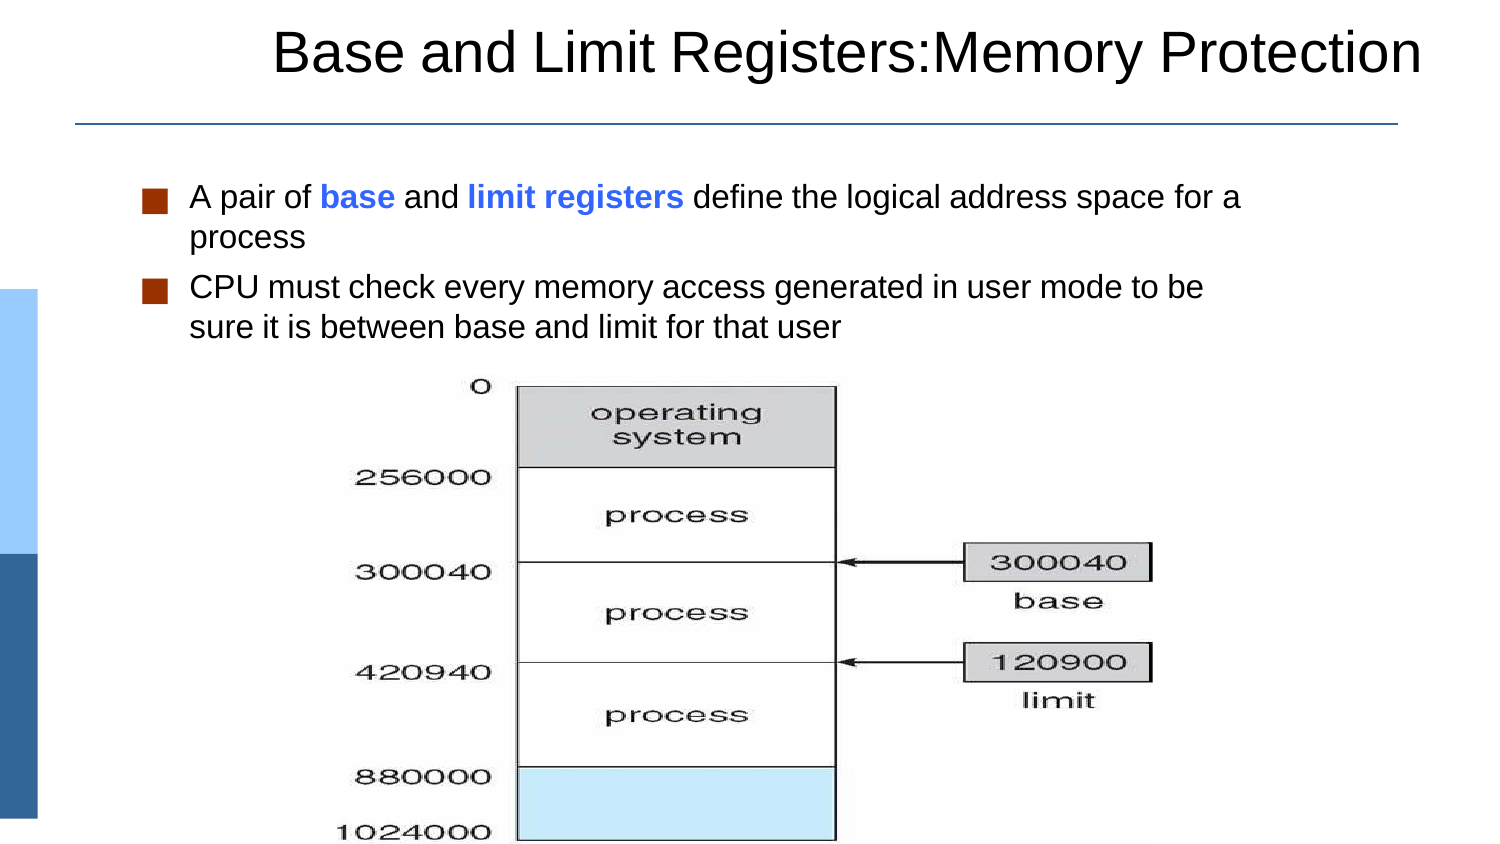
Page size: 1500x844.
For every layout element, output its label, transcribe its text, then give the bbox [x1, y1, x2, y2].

title Base and Limit Registers:Memory Protection [0, 0, 1500, 121]
text_box [337, 374, 1153, 844]
text_box [0, 289, 38, 553]
text_box [0, 553, 38, 819]
text_box A pair of base and limit registers define the logical address space for a process CPU must check every memory access generated in user mode to be sure it is between base and limit for that user [137, 175, 1274, 346]
